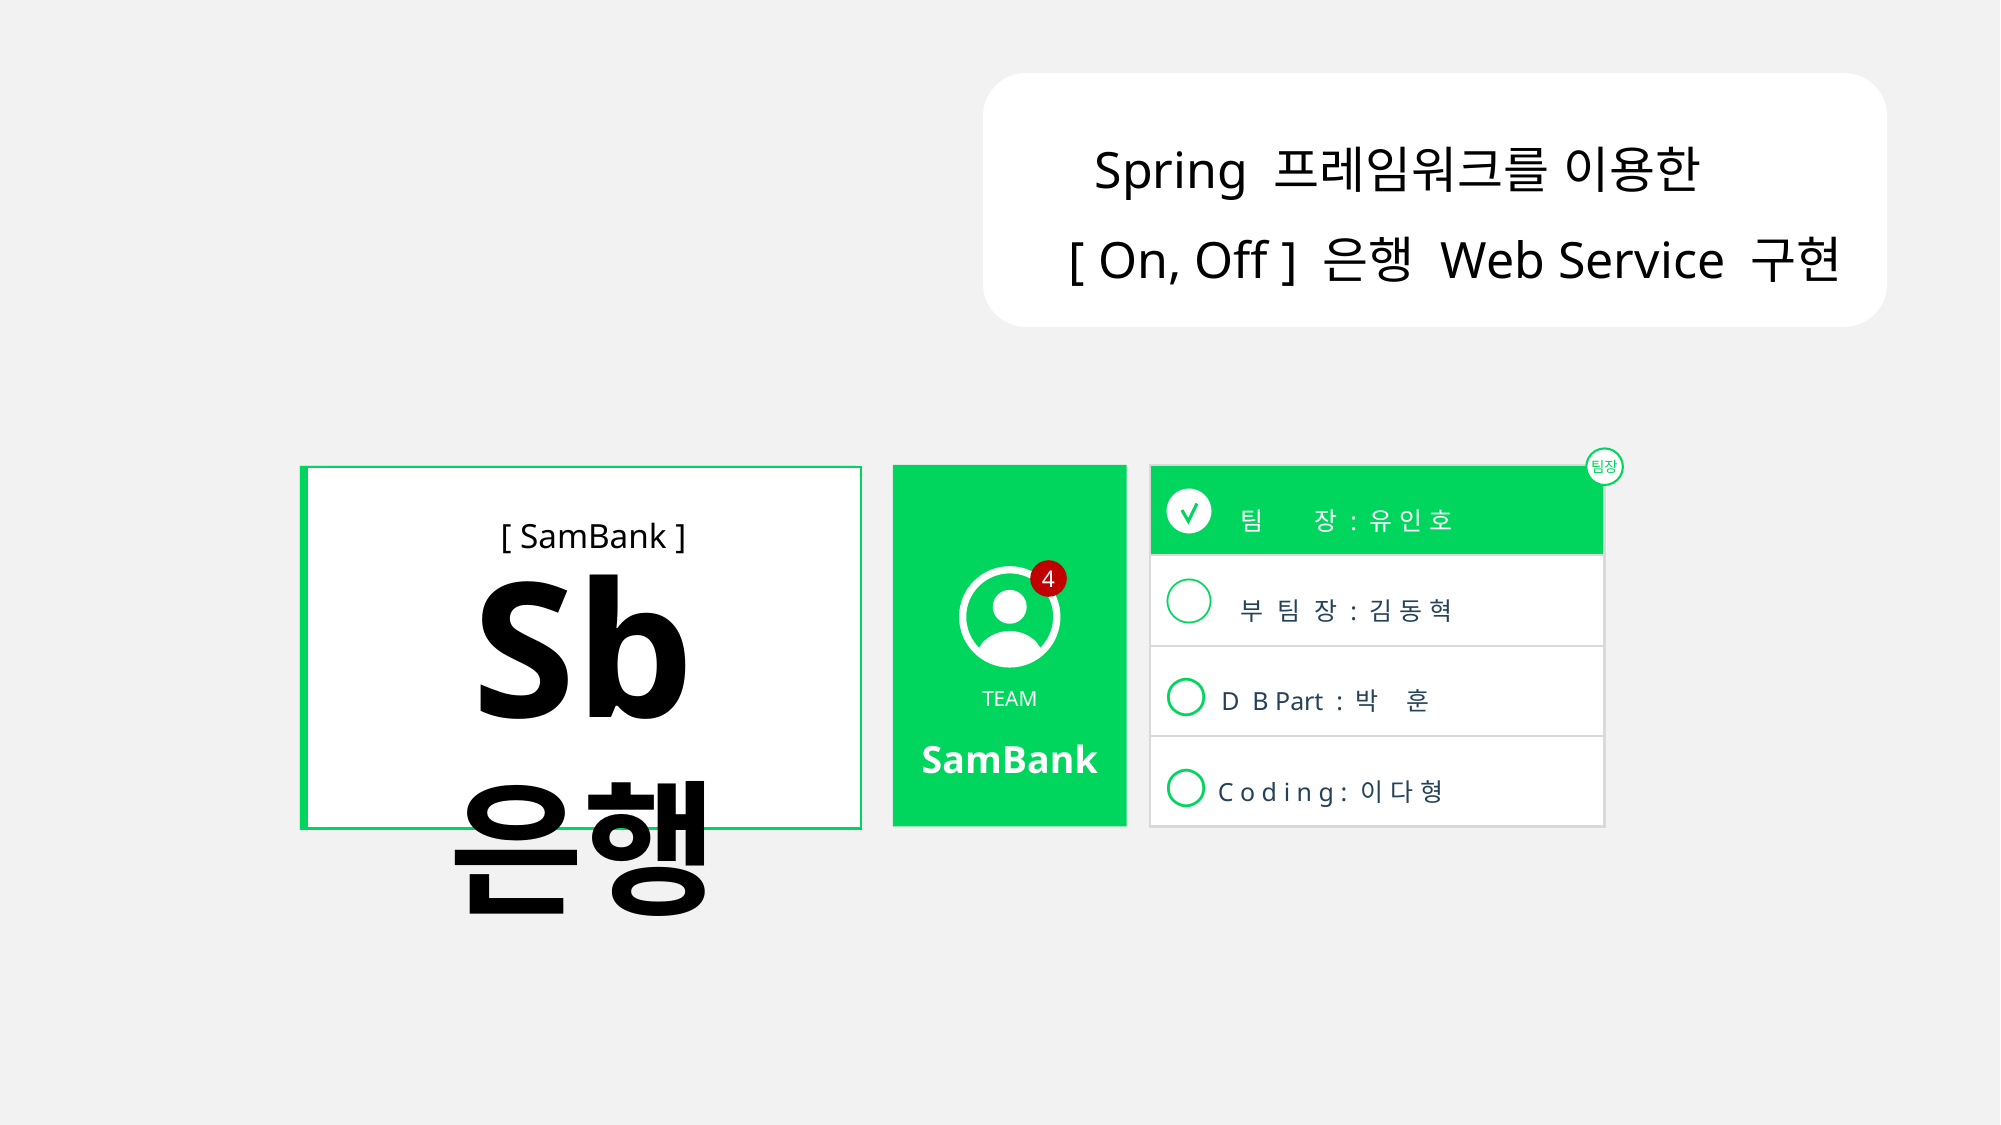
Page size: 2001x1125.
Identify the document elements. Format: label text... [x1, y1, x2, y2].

text_box ● 팀 장 : 유 인 호 [1149, 464, 1606, 554]
text_box [306, 466, 862, 830]
text_box ○ D B Part : 박 훈 [1149, 645, 1606, 735]
text_box [983, 72, 1888, 327]
text_box ○ C o d i n g : 이 다 형 [1149, 735, 1606, 828]
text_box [320, 507, 847, 768]
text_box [892, 464, 1127, 827]
text_box 팀장 [1585, 447, 1624, 487]
text_box [1180, 503, 1198, 524]
text_box ○ 부 팀 장 : 김 동 혁 [1149, 554, 1606, 645]
text_box Spring 프레임워크를 이용한 [ On, Off ] 은행 Web Service 구현 [1054, 101, 1858, 297]
